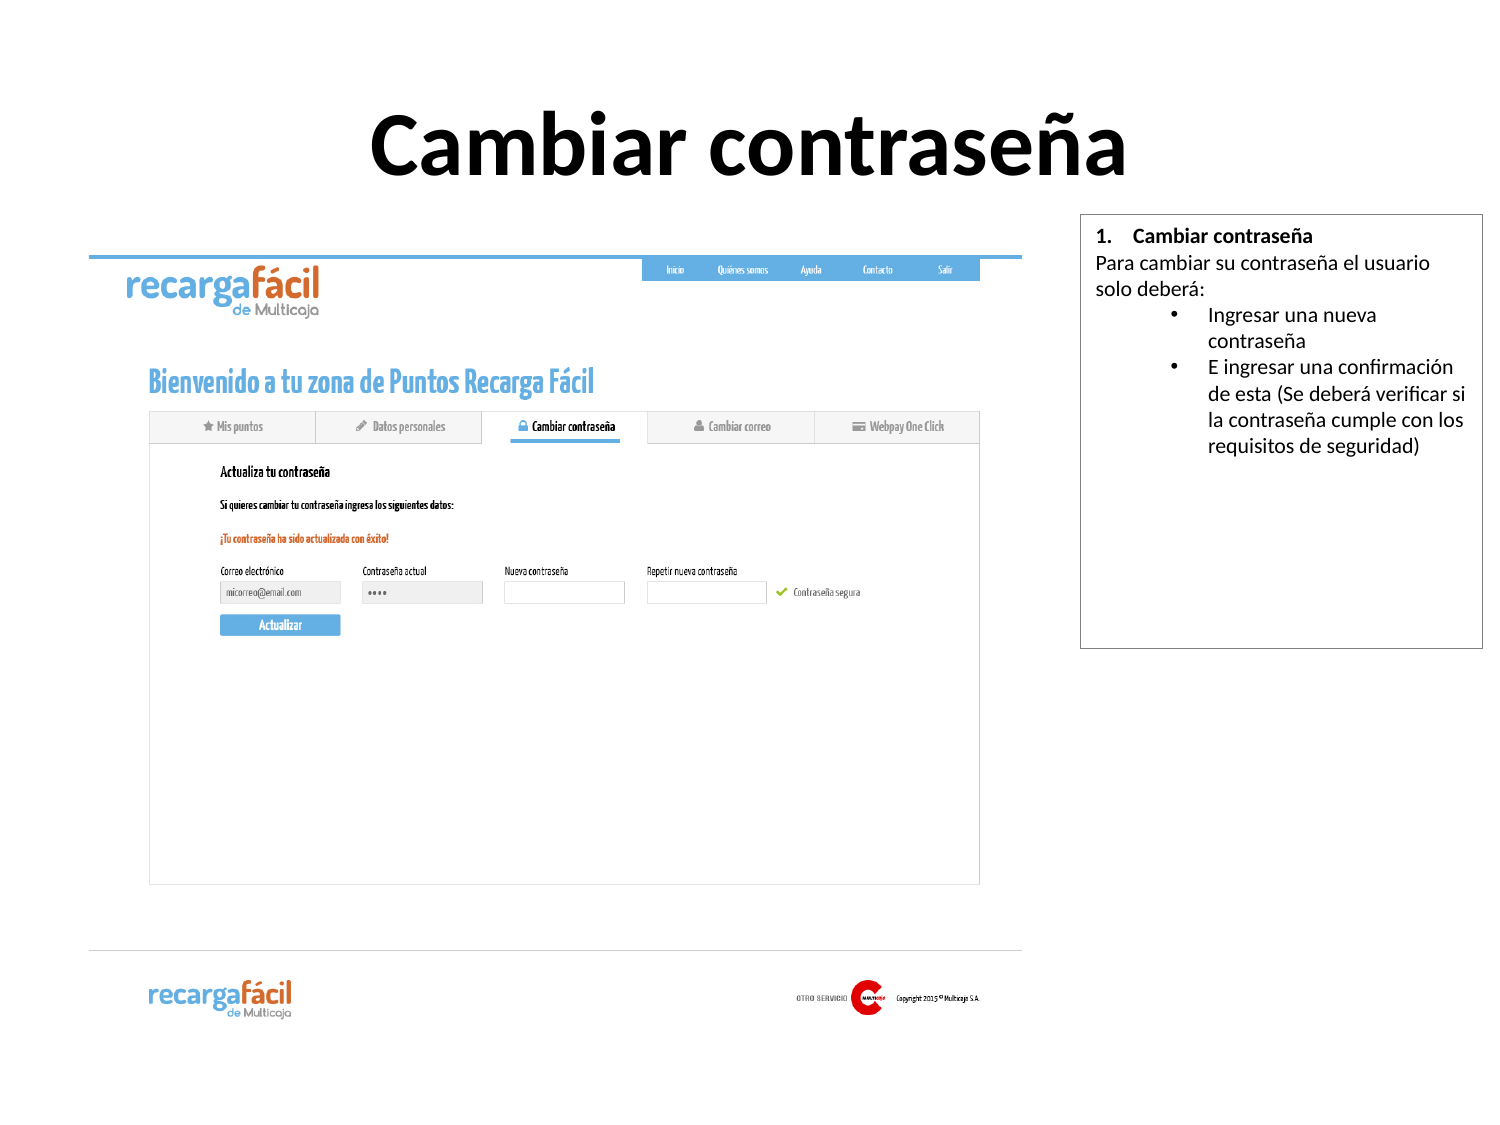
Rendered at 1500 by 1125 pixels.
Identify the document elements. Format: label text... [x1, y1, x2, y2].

title Cambiar contraseña [75, 45, 1425, 233]
picture [88, 255, 1023, 1044]
text_box Cambiar contraseña Para cambiar su contraseña el usuario solo deberá: Ingresar una nueva contraseña E ingresar una confirmación de esta (Se deberá verificar si la contraseña cumple con los requisitos de seguridad) [1080, 214, 1483, 649]
